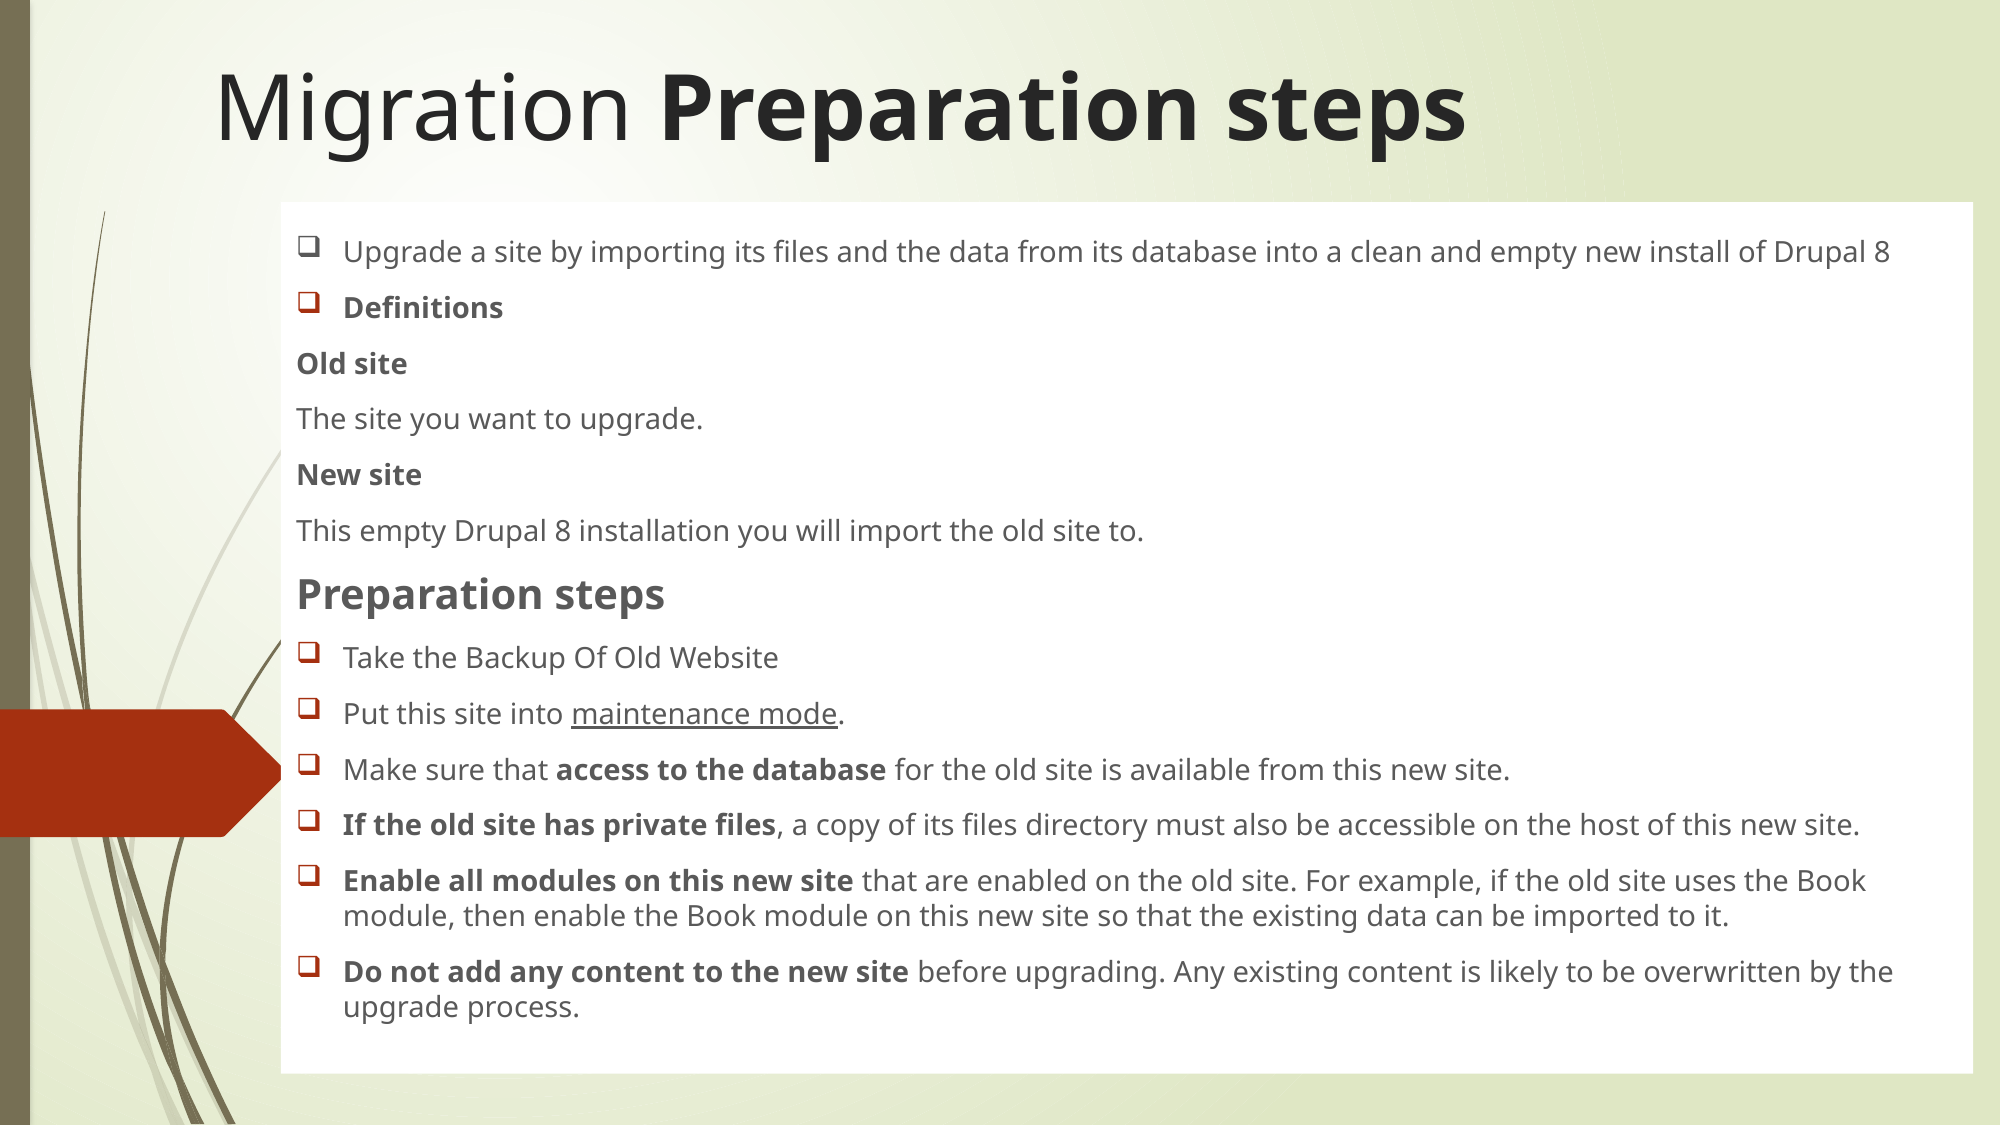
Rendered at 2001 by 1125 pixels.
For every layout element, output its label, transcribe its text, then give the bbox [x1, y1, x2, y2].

subtitle Upgrade a site by importing its files and the data from its database into a clean and empty new install of Drupal 8 Definitions Old site The site you want to upgrade. New site This empty Drupal 8 installation you will import the old site to. Preparation steps Take the Backup Of Old Website Put this site into maintenance mode. Make sure that access to the database for the old site is available from this new site. If the old site has private files, a copy of its files directory must also be accessible on the host of this new site. Enable all modules on this new site that are enabled on the old site. For example, if the old site uses the Book module, then enable the Book module on this new site so that the existing data can be imported to it. Do not add any content to the new site before upgrading. Any existing content is likely to be overwritten by the upgrade process. [280, 202, 1974, 1074]
title Migration Preparation steps [198, 191, 2000, 276]
